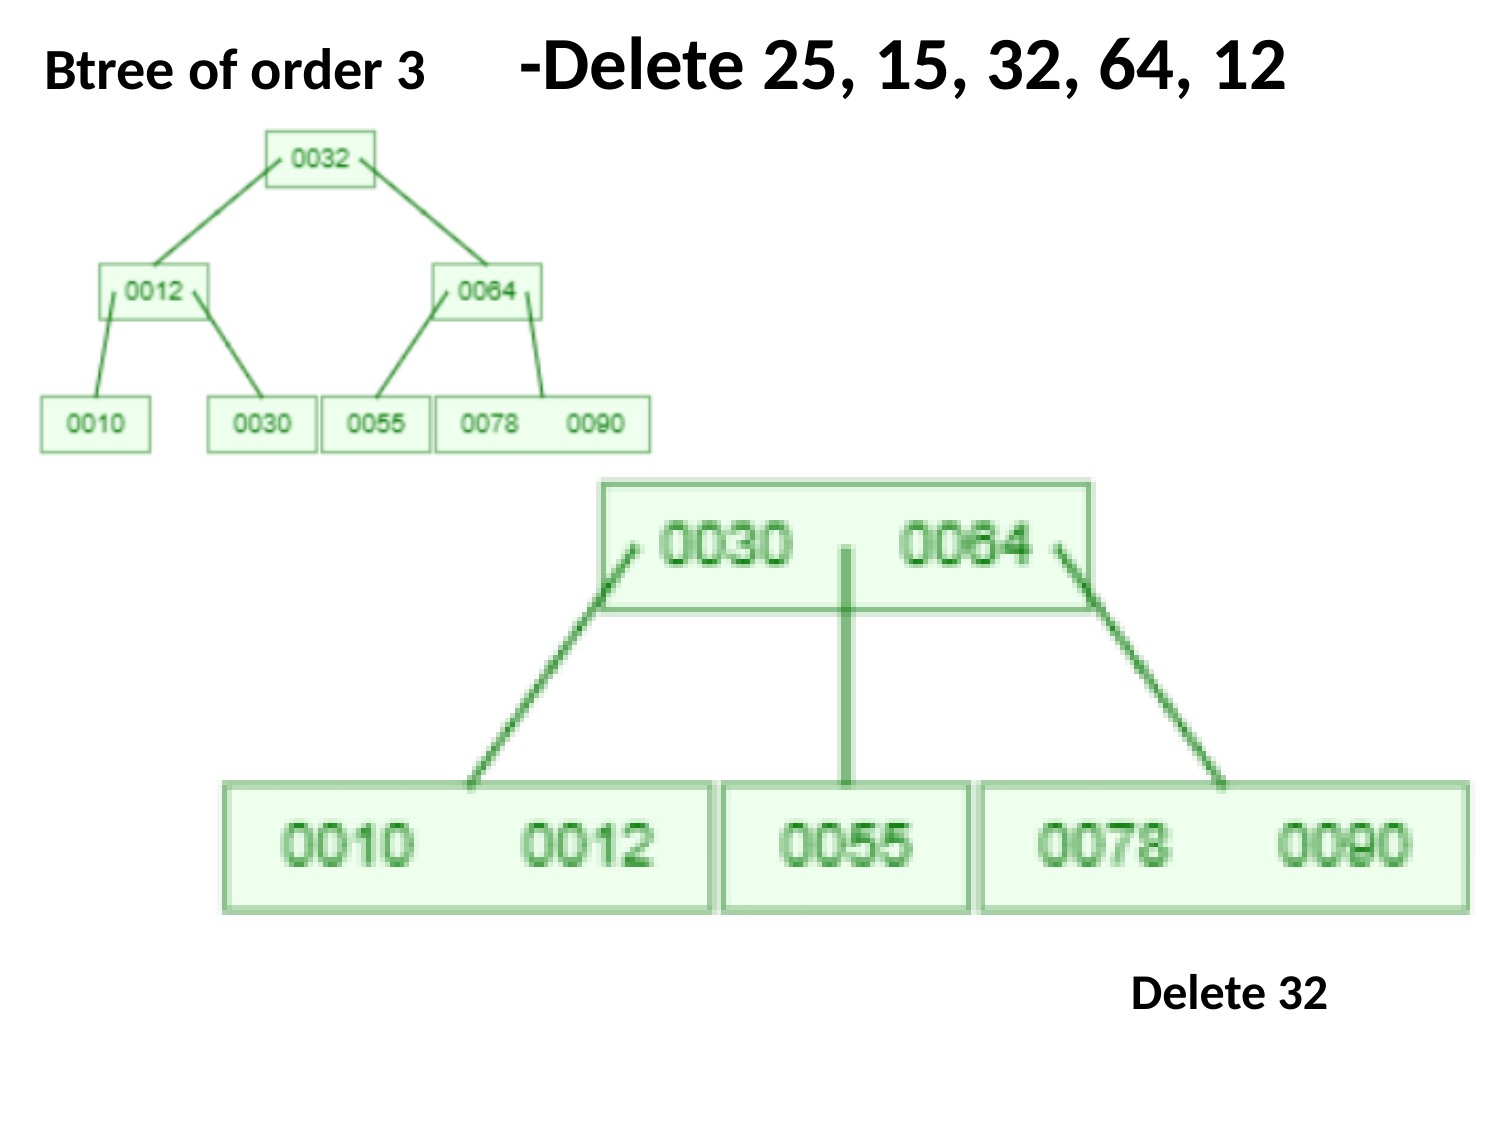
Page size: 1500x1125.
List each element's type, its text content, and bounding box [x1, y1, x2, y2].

text_box Btree of order 3 -Delete 25, 15, 32, 64, 12 [29, 7, 1495, 112]
text_box Delete 32 [1116, 976, 1376, 1027]
picture [27, 110, 1495, 968]
